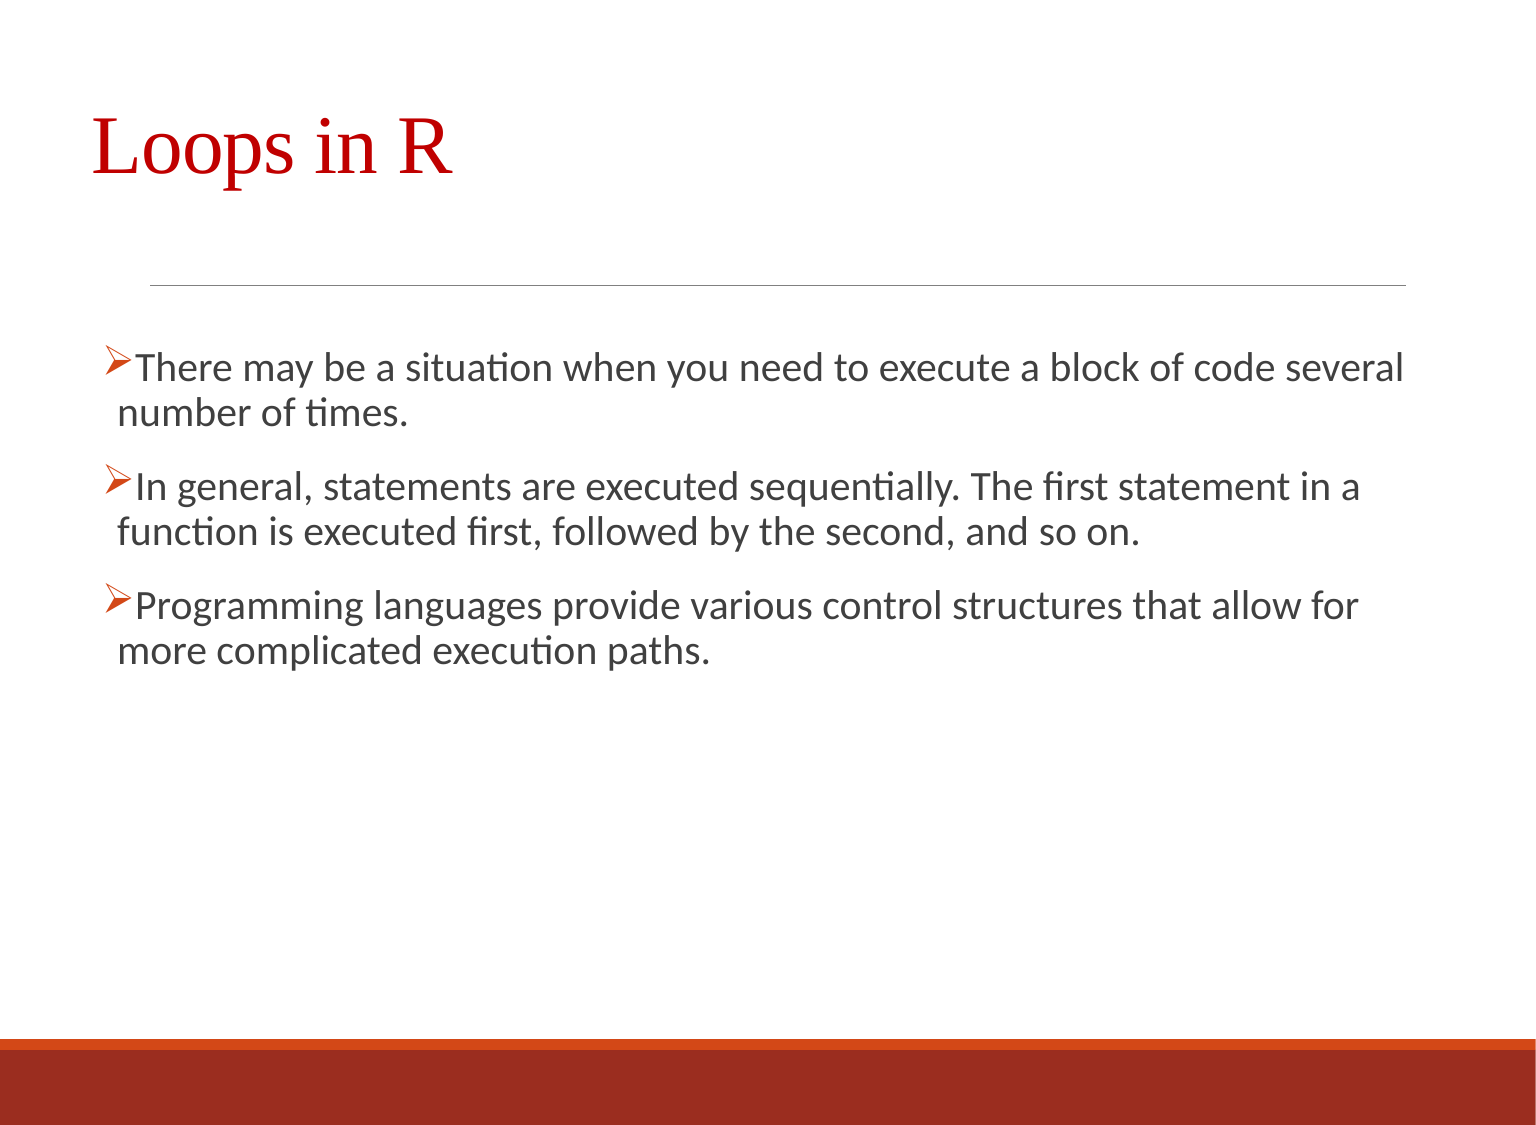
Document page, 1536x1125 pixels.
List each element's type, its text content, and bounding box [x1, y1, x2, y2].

list There may be a situation when you need to execute a block of code several number of times. In general, statements are executed sequentially. The first statement in a function is executed first, followed by the second, and so on. Programming languages provide various control structures that allow for more complicated execution paths. [102, 337, 1434, 834]
title Loops in R [76, 115, 1459, 199]
